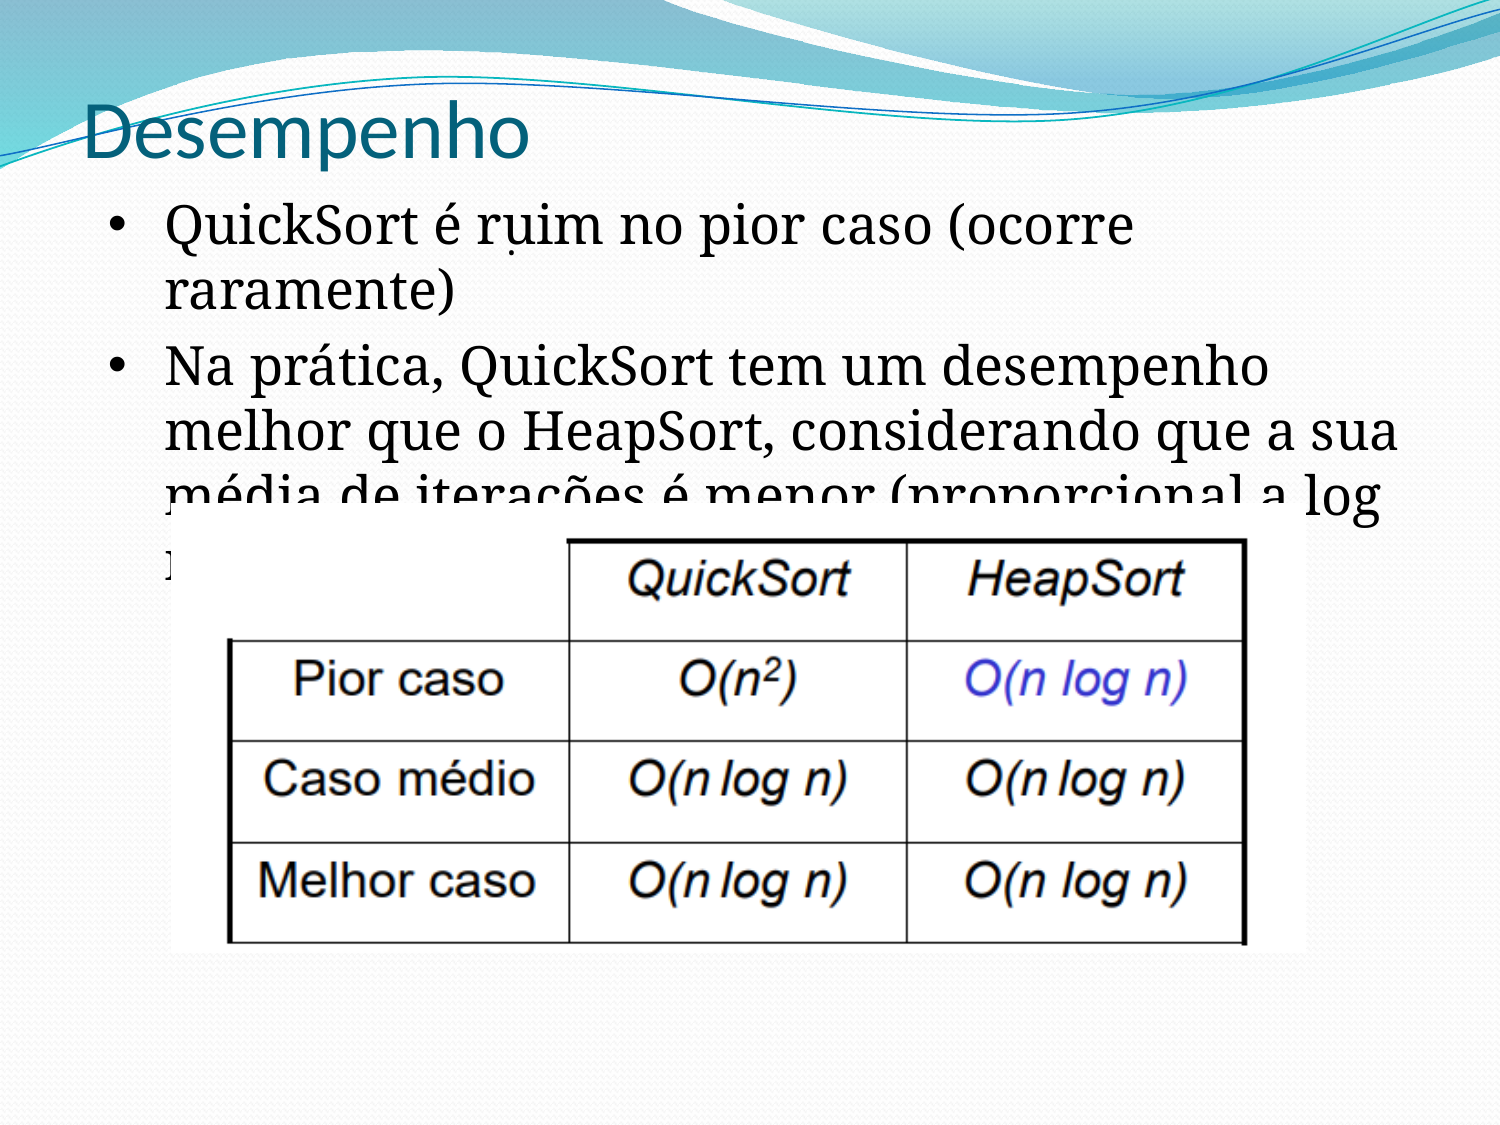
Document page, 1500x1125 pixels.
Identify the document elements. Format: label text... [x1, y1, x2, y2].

title Desempenho [82, 35, 1432, 176]
picture [170, 503, 1306, 953]
text_box QuickSort é ruim no pior caso (ocorre raramente) Na prática, QuickSort tem um desempenho melhor que o HeapSort, considerando que a sua média de iterações é menor (proporcional a log n) [92, 183, 1443, 953]
